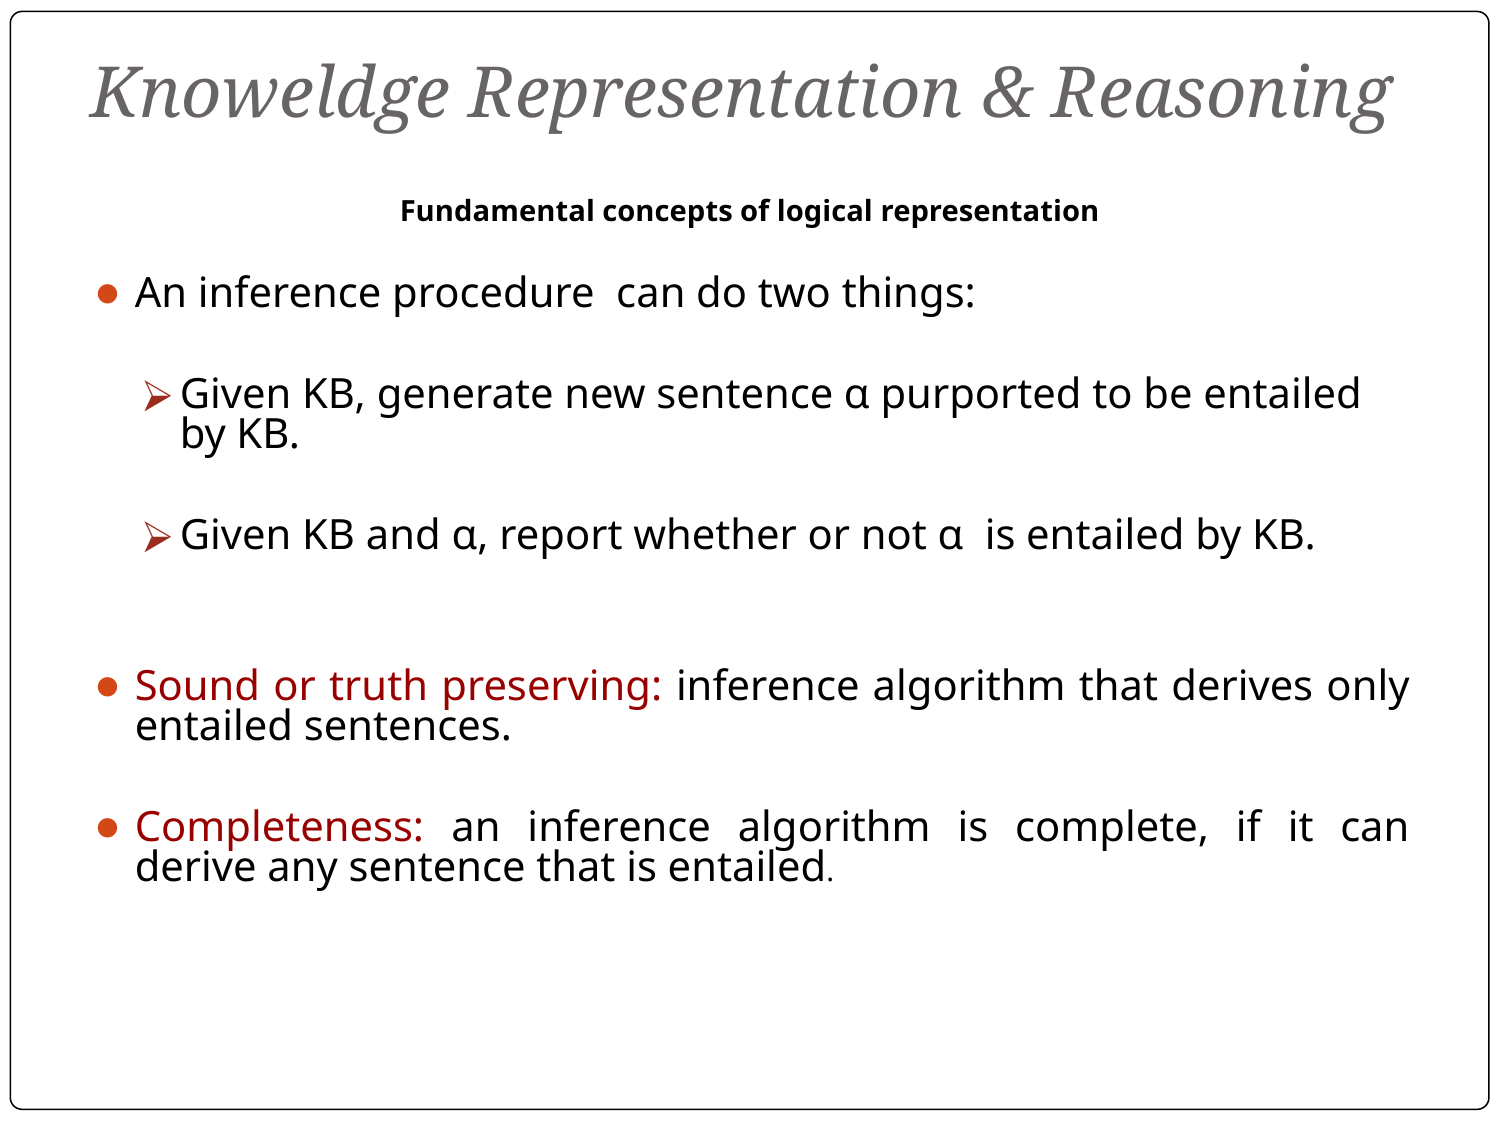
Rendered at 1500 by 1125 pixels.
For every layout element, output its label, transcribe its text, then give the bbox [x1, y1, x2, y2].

list Fundamental concepts of logical representation An inference procedure can do two things: Given KB, generate new sentence α purported to be entailed by KB. Given KB and α, report whether or not α is entailed by KB. Sound or truth preserving: inference algorithm that derives only entailed sentences. Completeness: an inference algorithm is complete, if it can derive any sentence that is entailed. [75, 146, 1425, 979]
title Knoweldge Representation & Reasoning [75, 30, 1425, 146]
